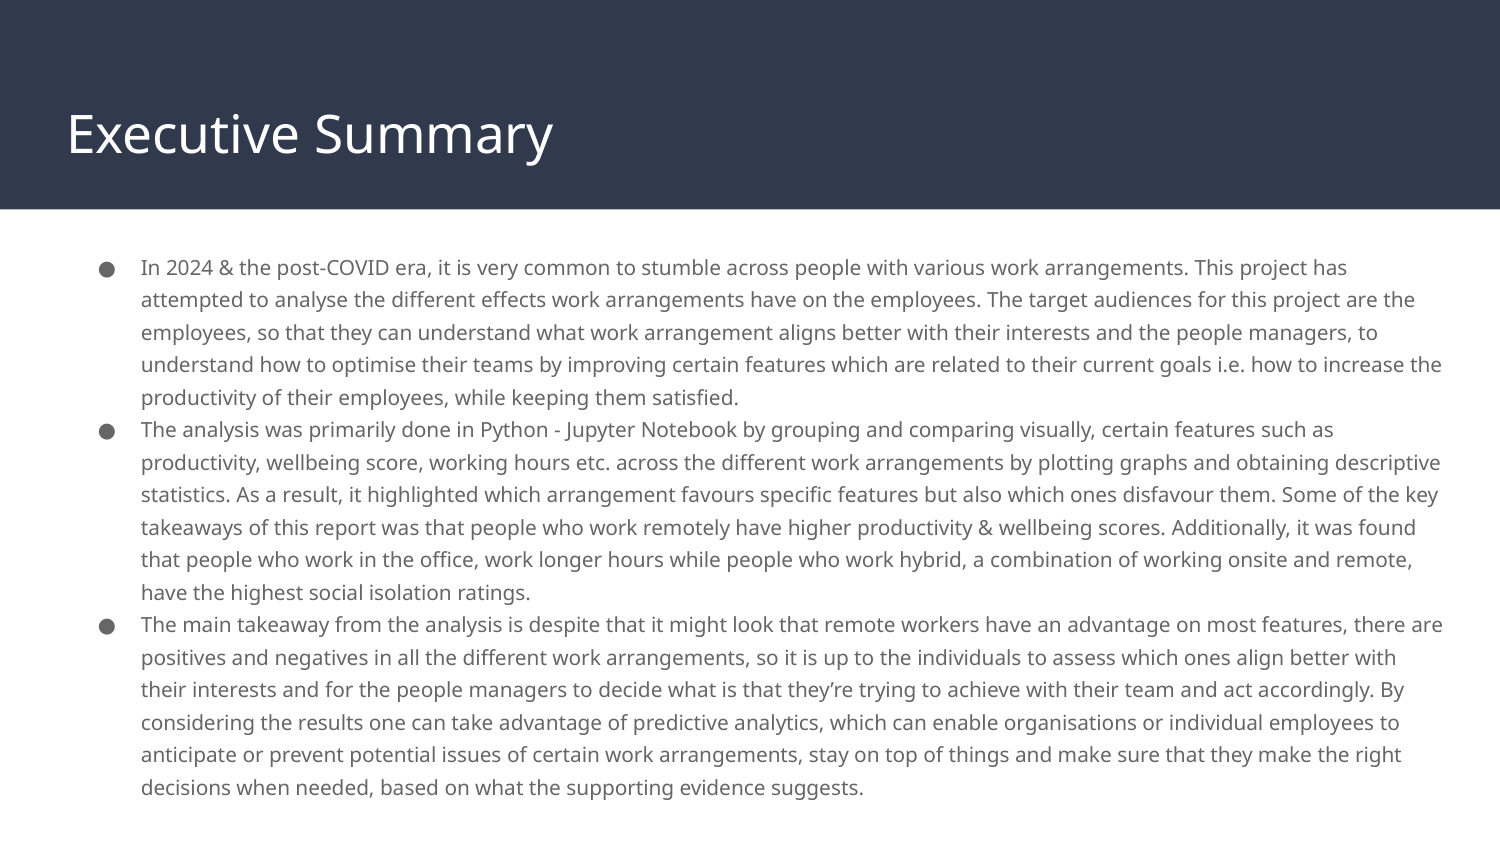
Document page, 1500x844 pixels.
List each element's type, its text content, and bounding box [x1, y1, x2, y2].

title Executive Summary [51, 82, 1449, 185]
list In 2024 & the post-COVID era, it is very common to stumble across people with various work arrangements. This project has attempted to analyse the different effects work arrangements have on the employees. The target audiences for this project are the employees, so that they can understand what work arrangement aligns better with their interests and the people managers, to understand how to optimise their teams by improving certain features which are related to their current goals i.e. how to increase the productivity of their employees, while keeping them satisfied. The analysis was primarily done in Python - Jupyter Notebook by grouping and comparing visually, certain features such as productivity, wellbeing score, working hours etc. across the different work arrangements by plotting graphs and obtaining descriptive statistics. As a result, it highlighted which arrangement favours specific features but also which ones disfavour them. Some of the key takeaways of this report was that people who work remotely have higher productivity & wellbeing scores. Additionally, it was found that people who work in the office, work longer hours while people who work hybrid, a combination of working onsite and remote, have the highest social isolation ratings. The main takeaway from the analysis is despite that it might look that remote workers have an advantage on most features, there are positives and negatives in all the different work arrangements, so it is up to the individuals to assess which ones align better with their interests and for the people managers to decide what is that they’re trying to achieve with their team and act accordingly. By considering the results one can take advantage of predictive analytics, which can enable organisations or individual employees to anticipate or prevent potential issues of certain work arrangements, stay on top of things and make sure that they make the right decisions when needed, based on what the supporting evidence suggests. [60, 234, 1459, 829]
